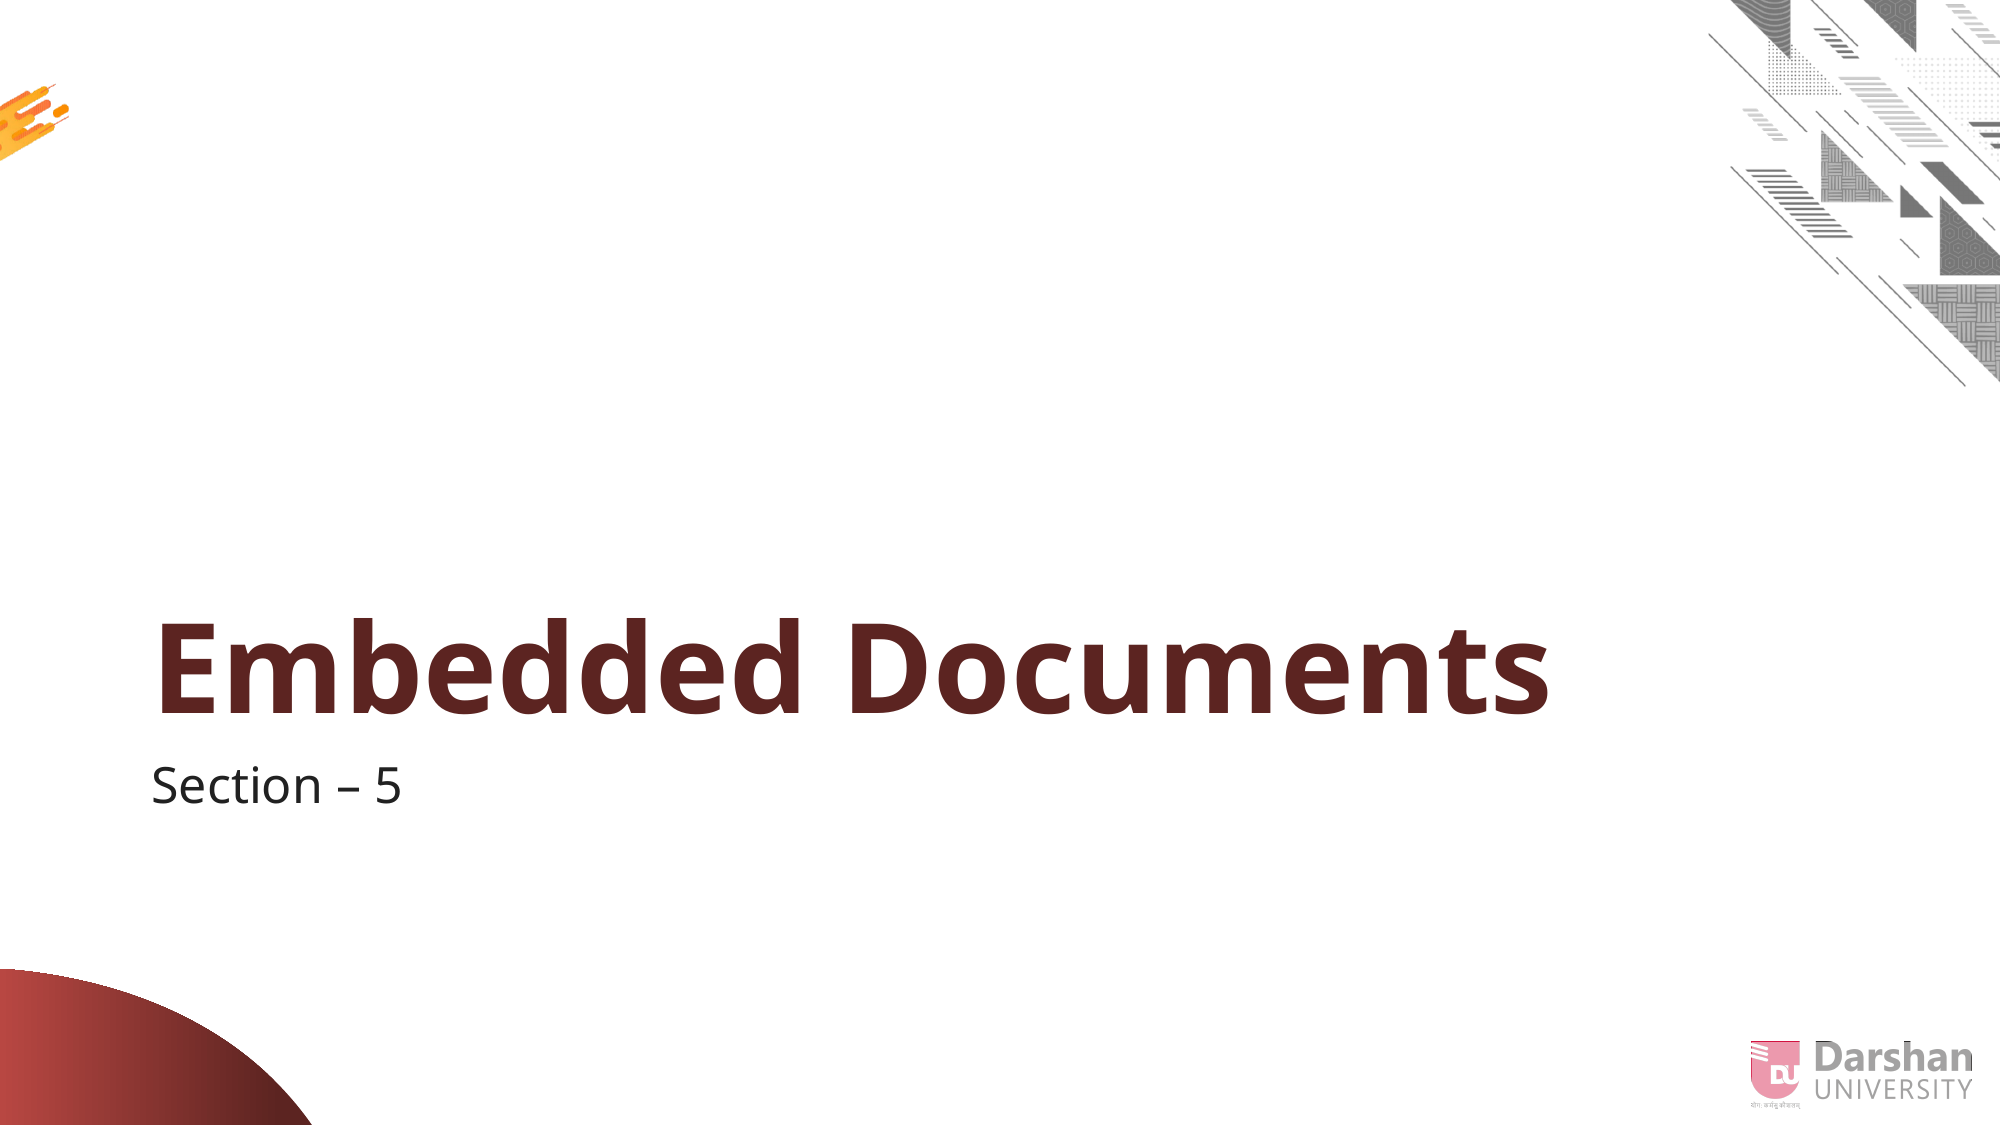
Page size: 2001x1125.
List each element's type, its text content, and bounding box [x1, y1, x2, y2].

title Embedded Documents [136, 280, 1862, 749]
list Section – 5 [136, 752, 1862, 999]
picture [0, 65, 90, 193]
